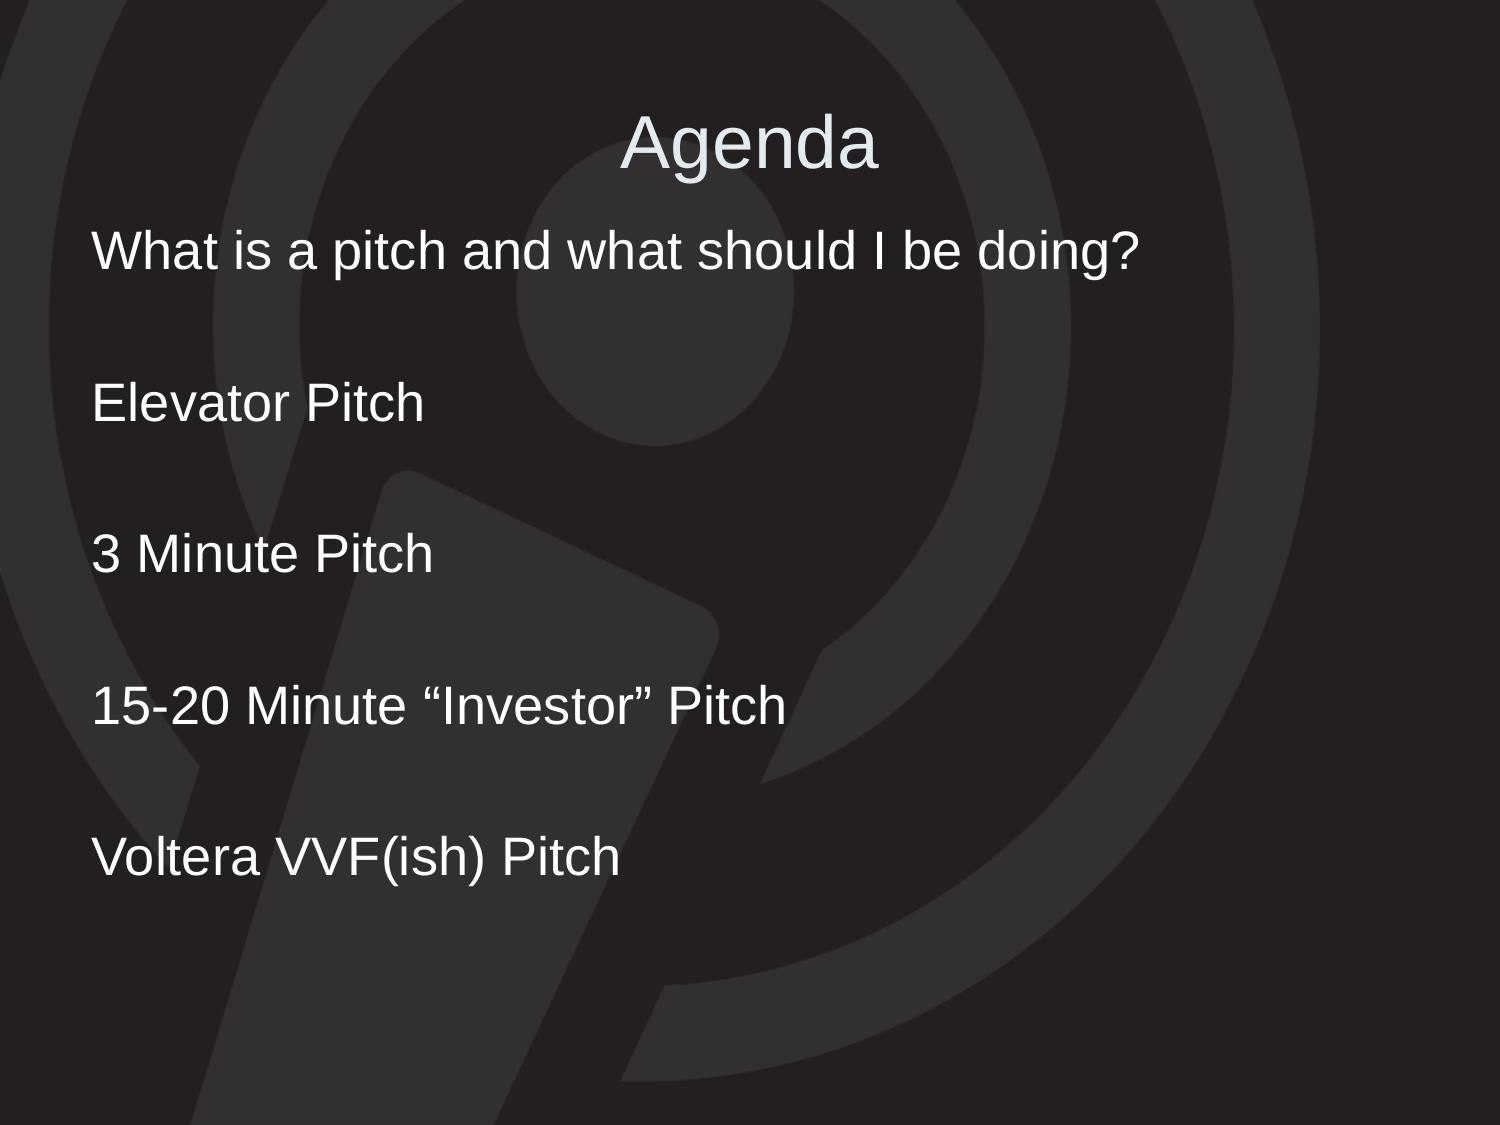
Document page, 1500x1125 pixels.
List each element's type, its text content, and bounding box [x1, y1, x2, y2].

title Agenda [75, 45, 1425, 233]
list What is a pitch and what should I be doing? Elevator Pitch 3 Minute Pitch 15-20 Minute “Investor” Pitch Voltera VVF(ish) Pitch [76, 208, 1427, 951]
picture [0, 0, 1500, 1125]
